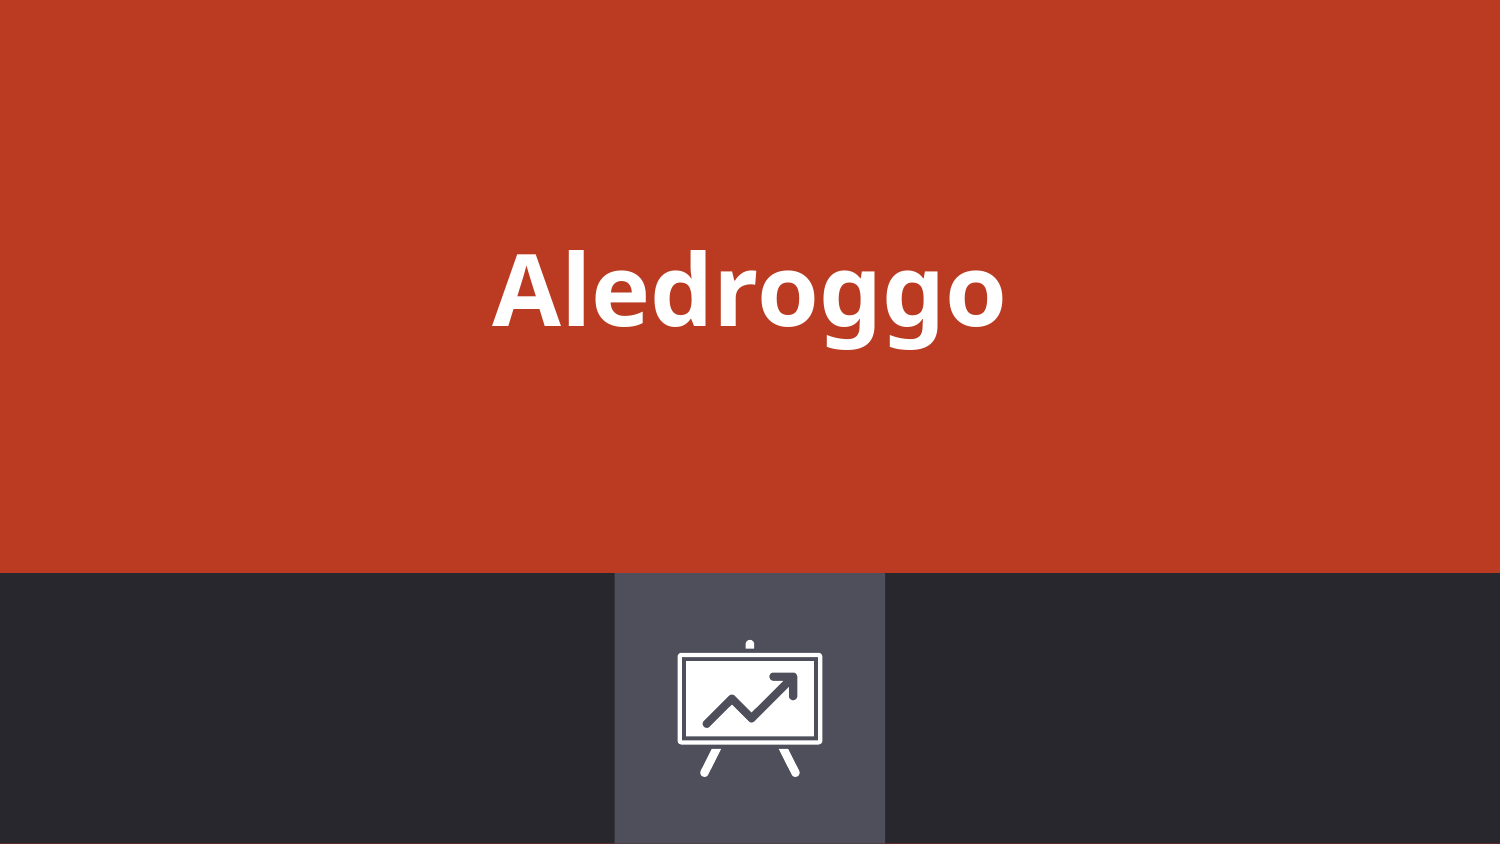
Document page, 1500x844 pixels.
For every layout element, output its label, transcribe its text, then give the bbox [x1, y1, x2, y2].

title Aledroggo [161, 0, 1339, 574]
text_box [677, 639, 823, 778]
